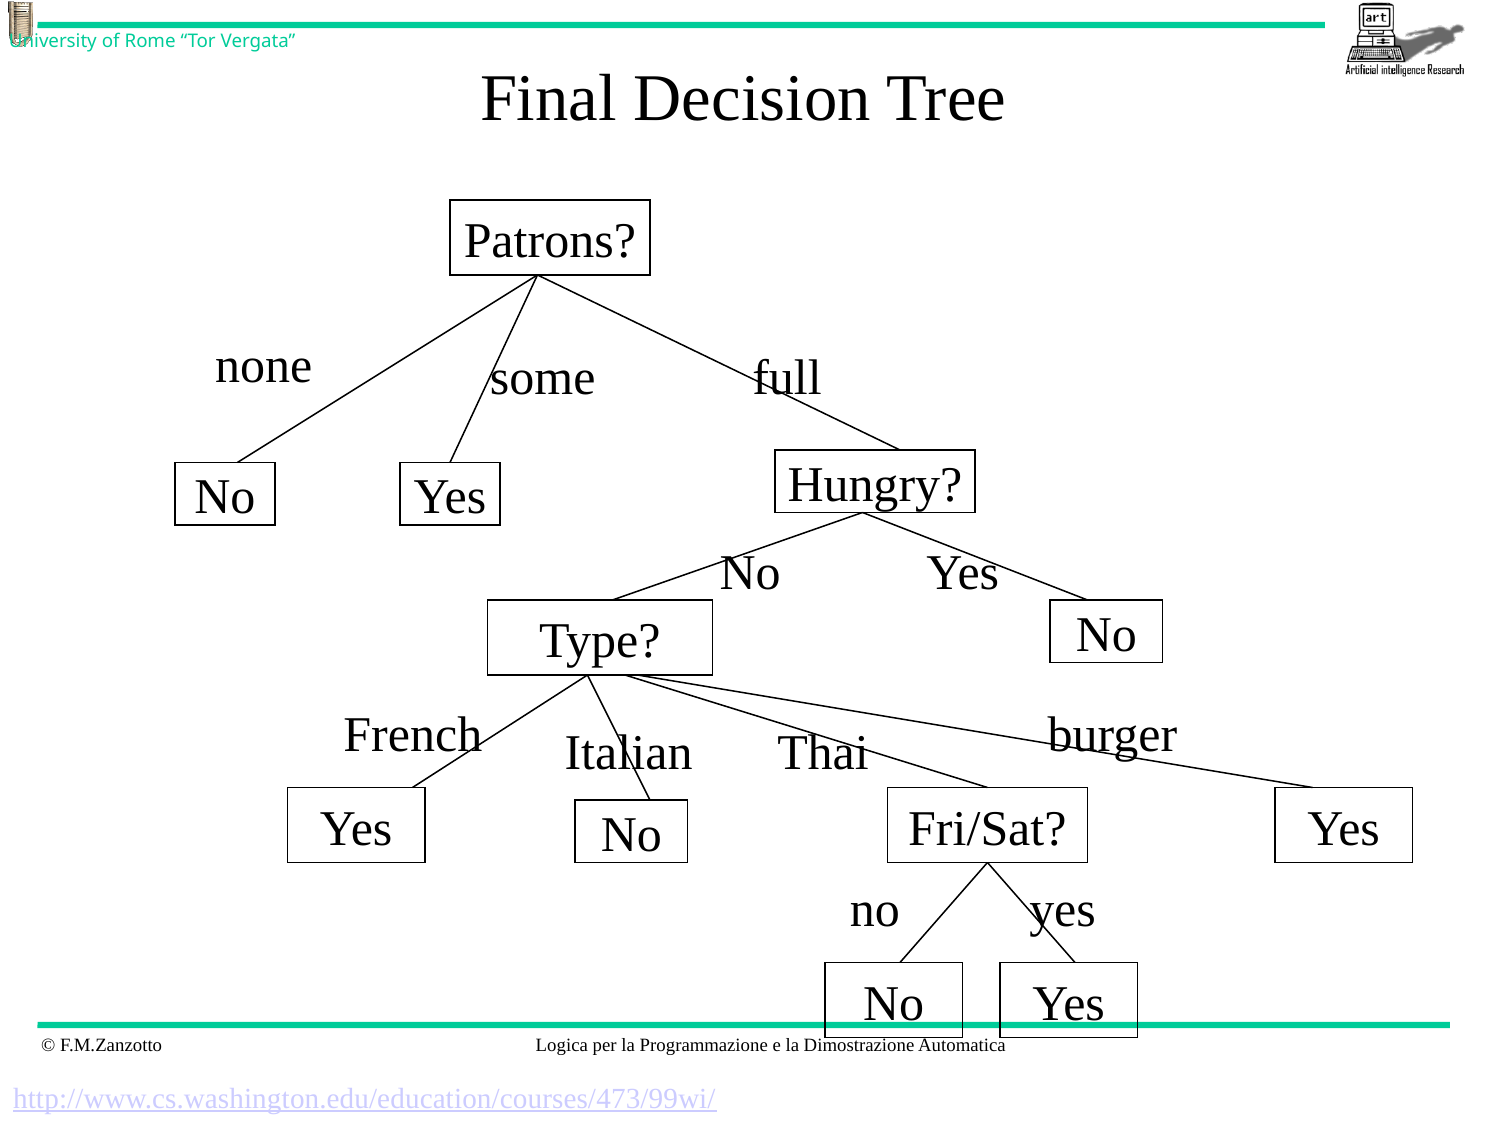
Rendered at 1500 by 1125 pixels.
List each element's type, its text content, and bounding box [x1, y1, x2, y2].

text_box No [174, 462, 275, 525]
text_box Italian [549, 712, 708, 788]
text_box none [200, 324, 328, 400]
text_box Yes [1274, 787, 1413, 863]
text_box Thai [762, 712, 884, 788]
text_box Yes [399, 462, 500, 525]
text_box No [824, 962, 963, 1038]
text_box no [835, 869, 915, 944]
text_box Type? [487, 599, 713, 675]
text_box Yes [999, 962, 1138, 1038]
text_box French [328, 694, 498, 769]
text_box No [575, 799, 688, 863]
title Final Decision Tree [0, 0, 1488, 188]
text_box full [737, 337, 837, 413]
text_box some [475, 337, 611, 413]
text_box burger [1032, 694, 1193, 769]
text_box No [1050, 599, 1163, 663]
text_box Hungry? [774, 449, 975, 513]
text_box Yes [911, 531, 1015, 607]
text_box http://www.cs.washington.edu/education/courses/473/99wi/ [0, 1071, 732, 1122]
text_box Fri/Sat? [887, 787, 1088, 863]
text_box yes [1014, 869, 1111, 944]
text_box Yes [287, 787, 425, 863]
text_box No [704, 531, 796, 607]
text_box Patrons? [450, 199, 650, 275]
